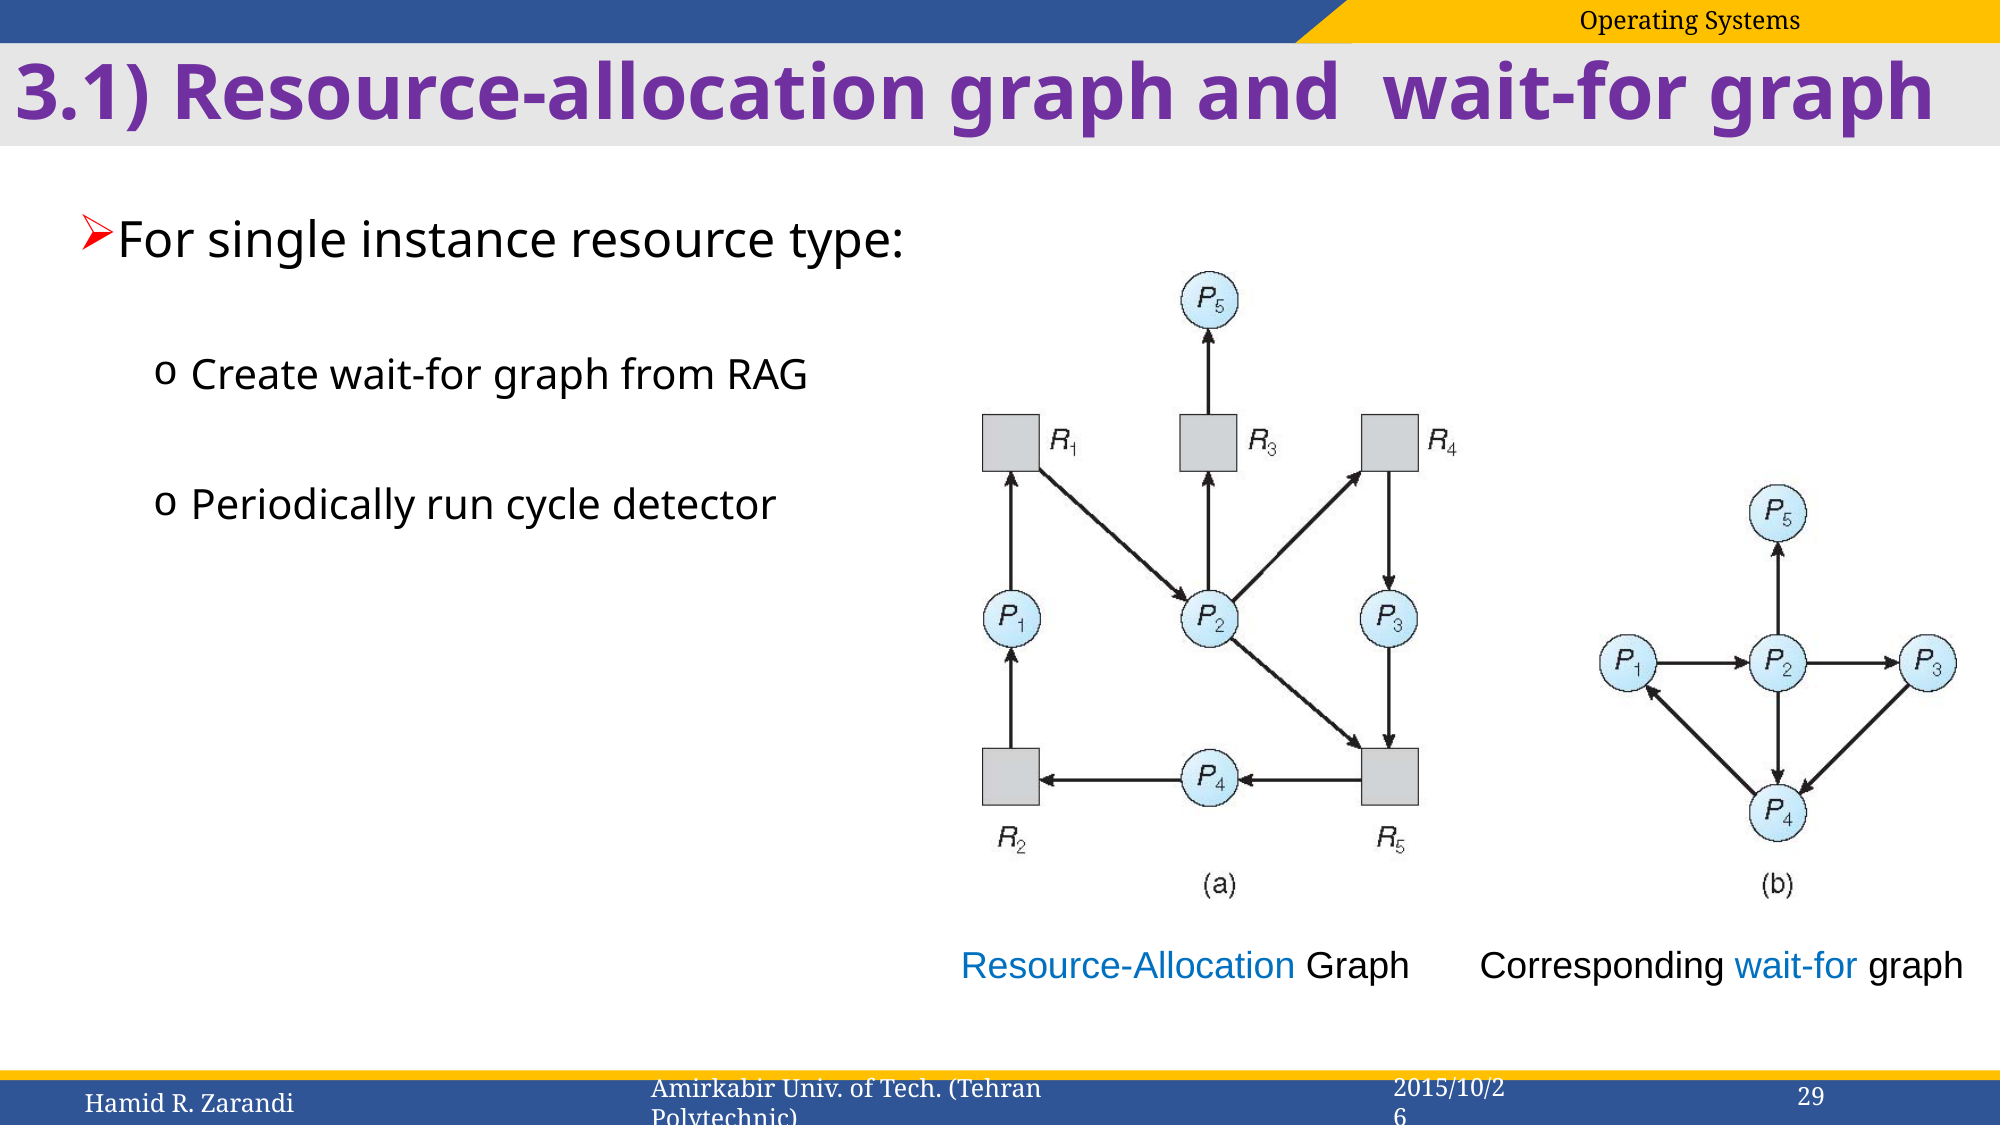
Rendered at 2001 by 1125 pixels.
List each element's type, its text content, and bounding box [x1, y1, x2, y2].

title 3.1) Resource-allocation graph and wait-for graph [0, 43, 2000, 146]
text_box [945, 271, 1980, 994]
list For single instance resource type: Create wait-for graph from RAG Periodically run cycle detector [63, 207, 995, 1014]
